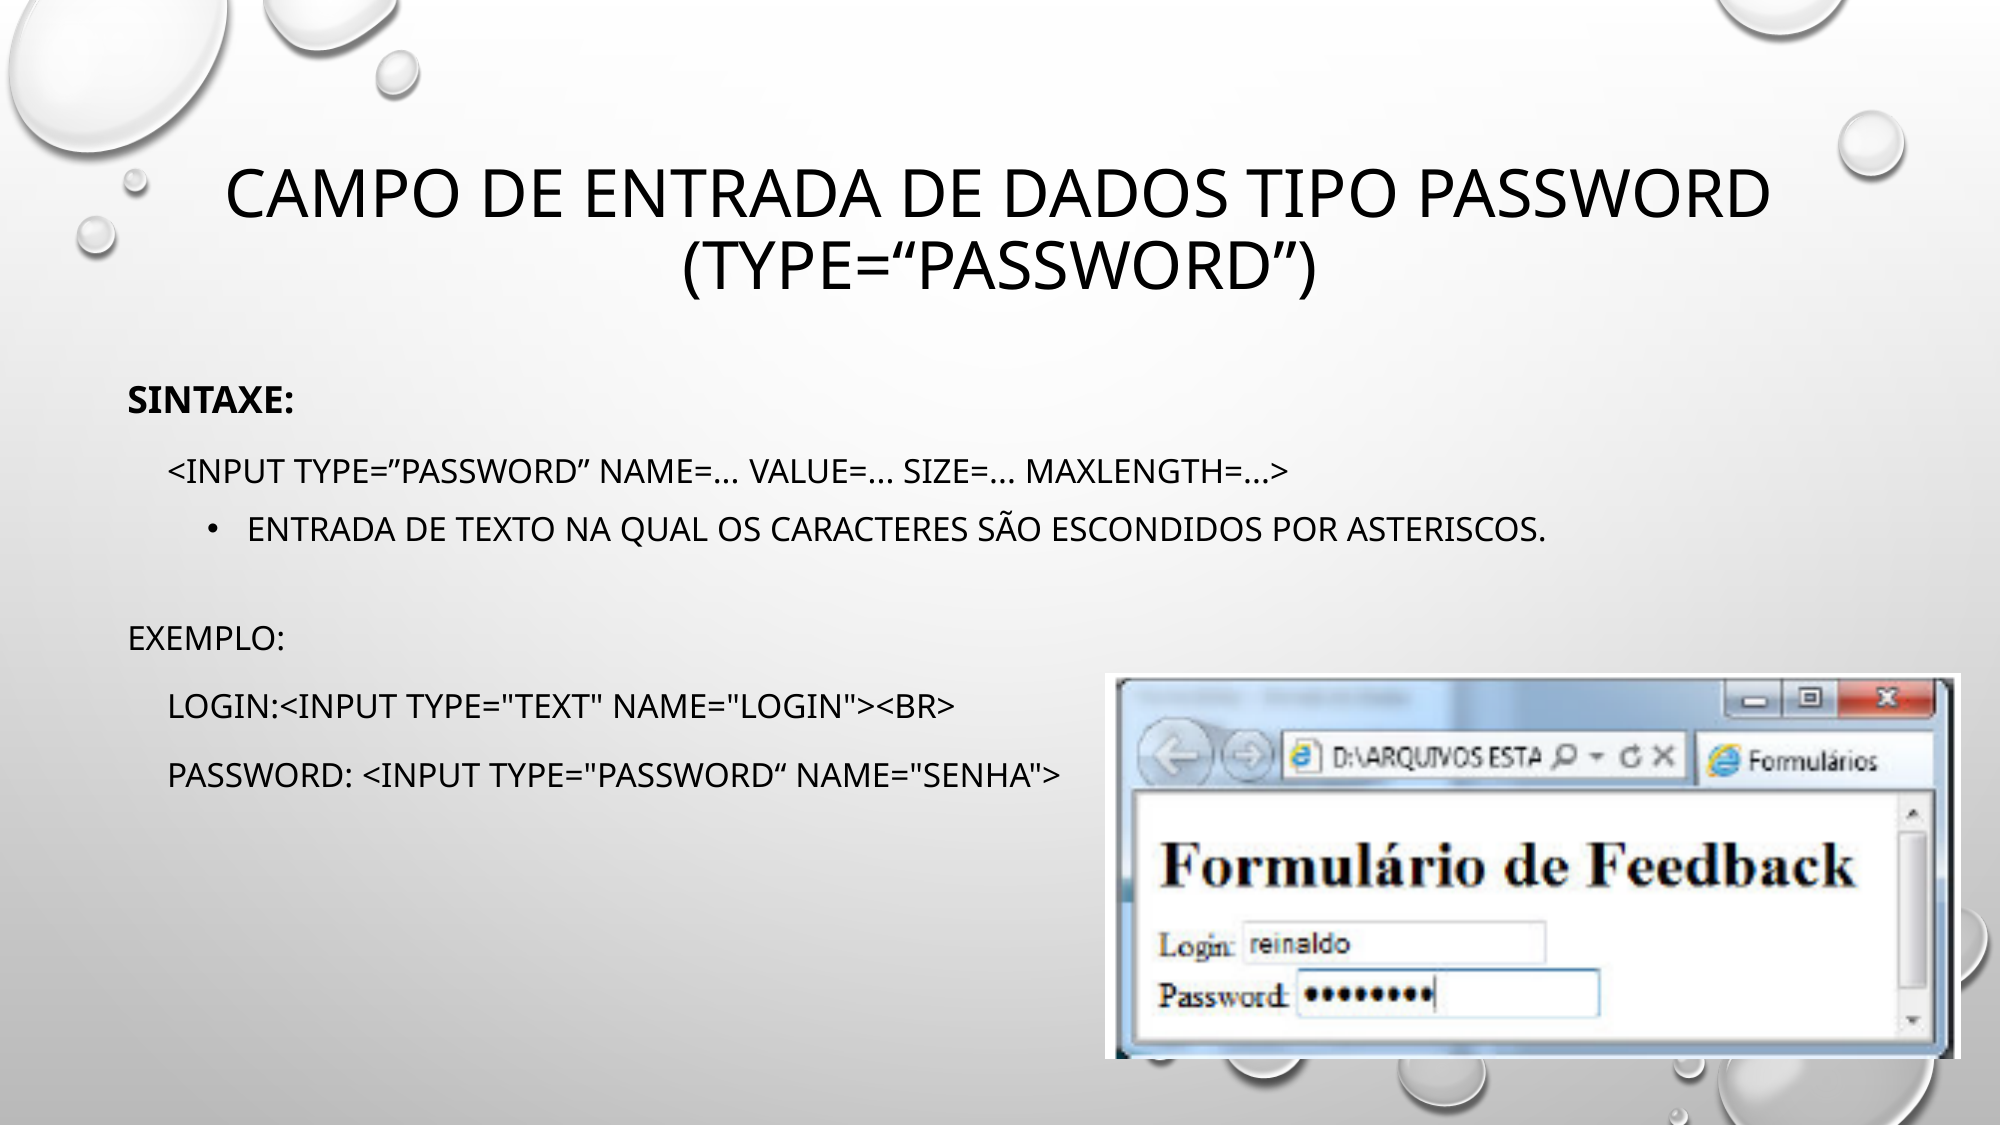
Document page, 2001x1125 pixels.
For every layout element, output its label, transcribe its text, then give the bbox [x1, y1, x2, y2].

text_box Sintaxe: <INPUT TYPE=”PASSWORD” NAME=... VALUE=... SIZE=... MAXLENGTH=...> Entrada de texto na qual os caracteres são escondidos por asteriscos. Exemplo: Login:<INPUT TYPE="TEXT" NAME="login"><br> Password: <INPUT TYPE="PASSWORD“ NAME="senha"> [112, 359, 1888, 814]
text_box Campo de entrada de dados tipo password (TYPE=“PASSWORD”) [112, 125, 1888, 338]
picture [0, 0, 2000, 1125]
